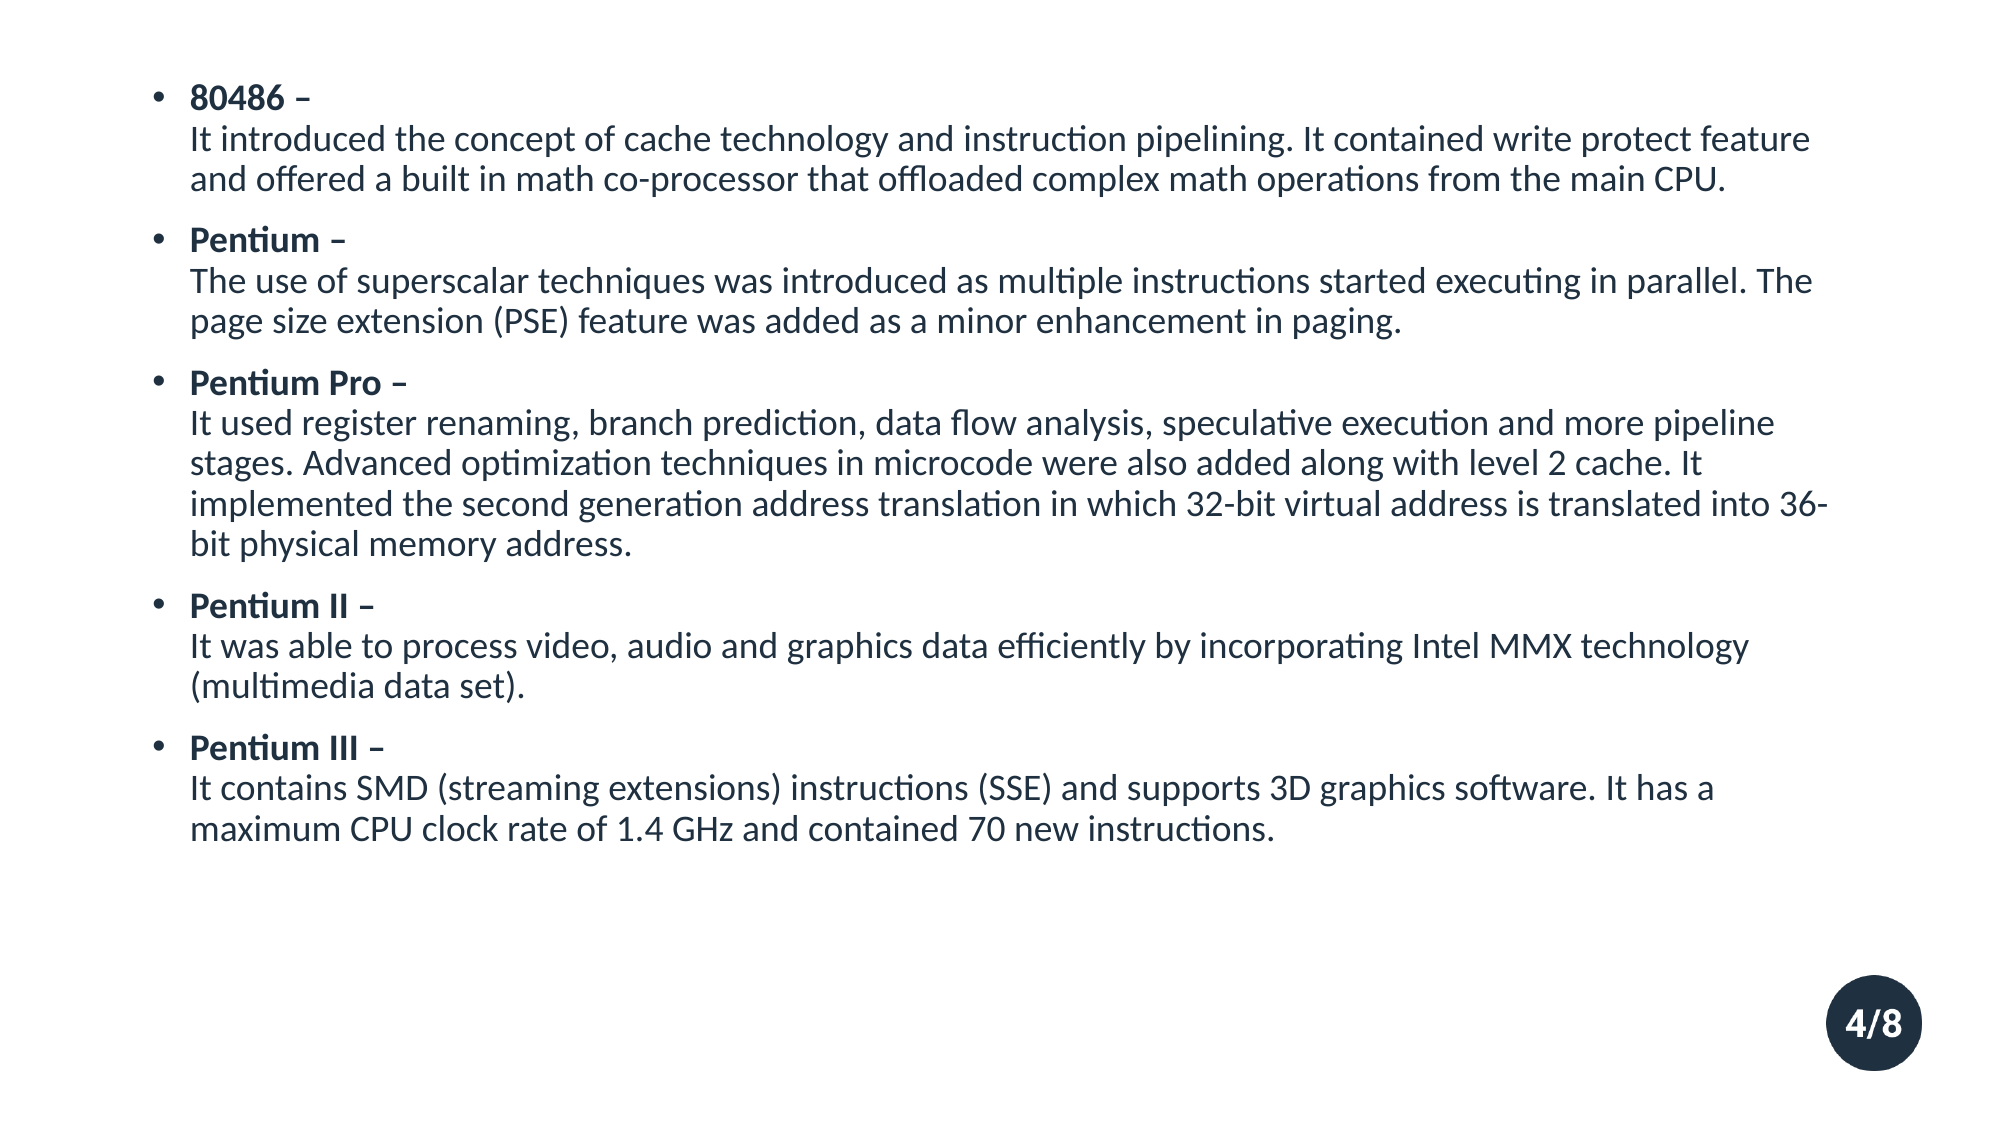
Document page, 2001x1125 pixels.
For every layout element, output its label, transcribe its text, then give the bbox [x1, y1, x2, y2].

picture [1826, 975, 1922, 1071]
list 80486 – It introduced the concept of cache technology and instruction pipelining. It contained write protect feature and offered a built in math co-processor that offloaded complex math operations from the main CPU. Pentium – The use of superscalar techniques was introduced as multiple instructions started executing in parallel. The page size extension (PSE) feature was added as a minor enhancement in paging. Pentium Pro – It used register renaming, branch prediction, data flow analysis, speculative execution and more pipeline stages. Advanced optimization techniques in microcode were also added along with level 2 cache. It implemented the second generation address translation in which 32-bit virtual address is translated into 36-bit physical memory address. Pentium II – It was able to process video, audio and graphics data efficiently by incorporating Intel MMX technology (multimedia data set). Pentium III – It contains SMD (streaming extensions) instructions (SSE) and supports 3D graphics software. It has a maximum CPU clock rate of 1.4 GHz and contained 70 new instructions. [137, 70, 1863, 1014]
